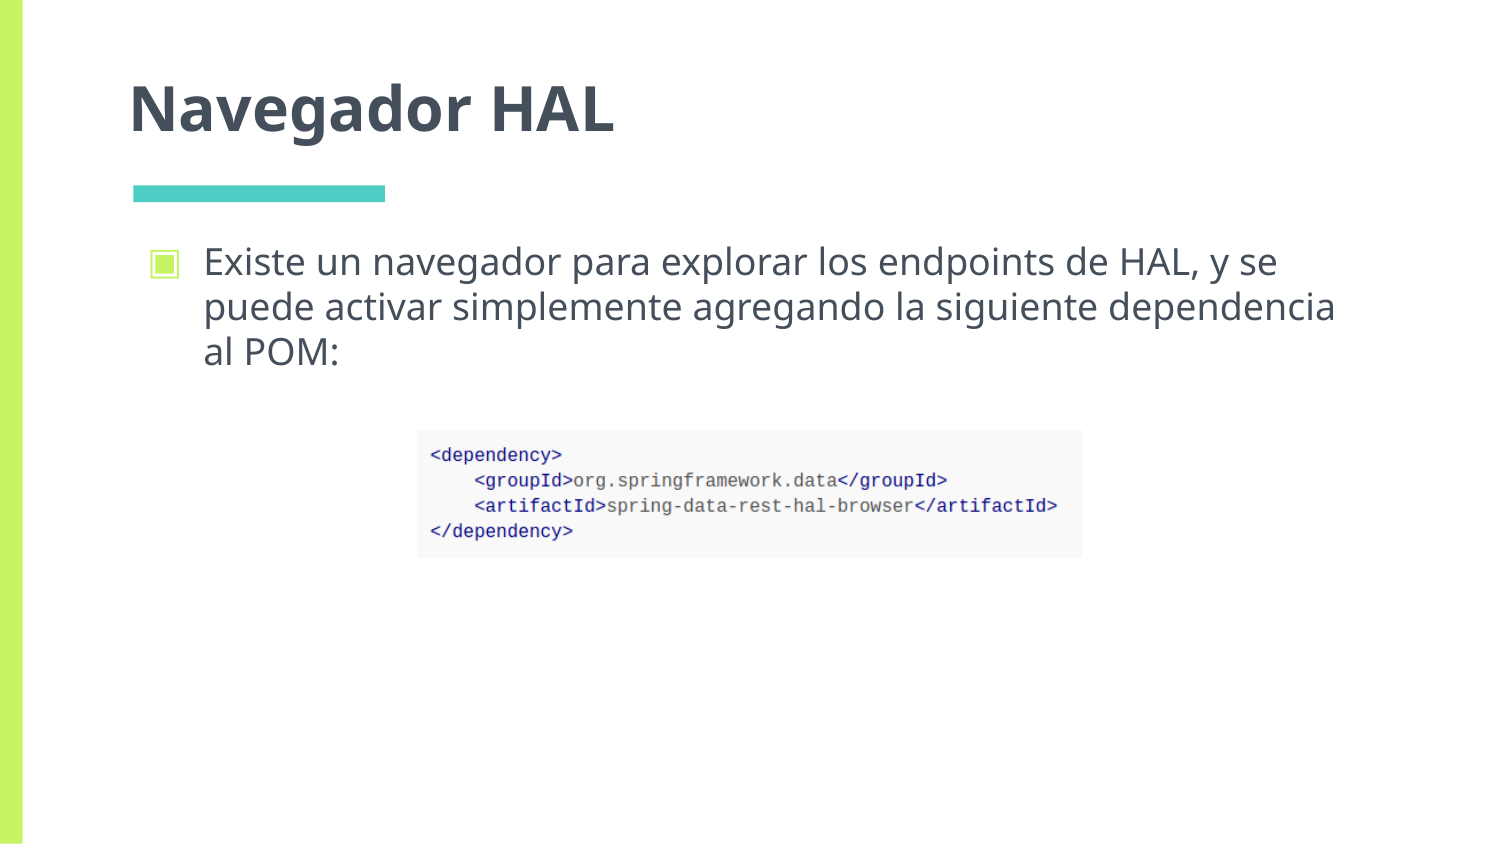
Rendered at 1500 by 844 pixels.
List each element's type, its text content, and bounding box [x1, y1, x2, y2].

title Navegador HAL [113, 0, 1387, 159]
picture [417, 430, 1083, 558]
list Existe un navegador para explorar los endpoints de HAL, y se puede activar simplemente agregando la siguiente dependencia al POM: [113, 222, 1387, 766]
